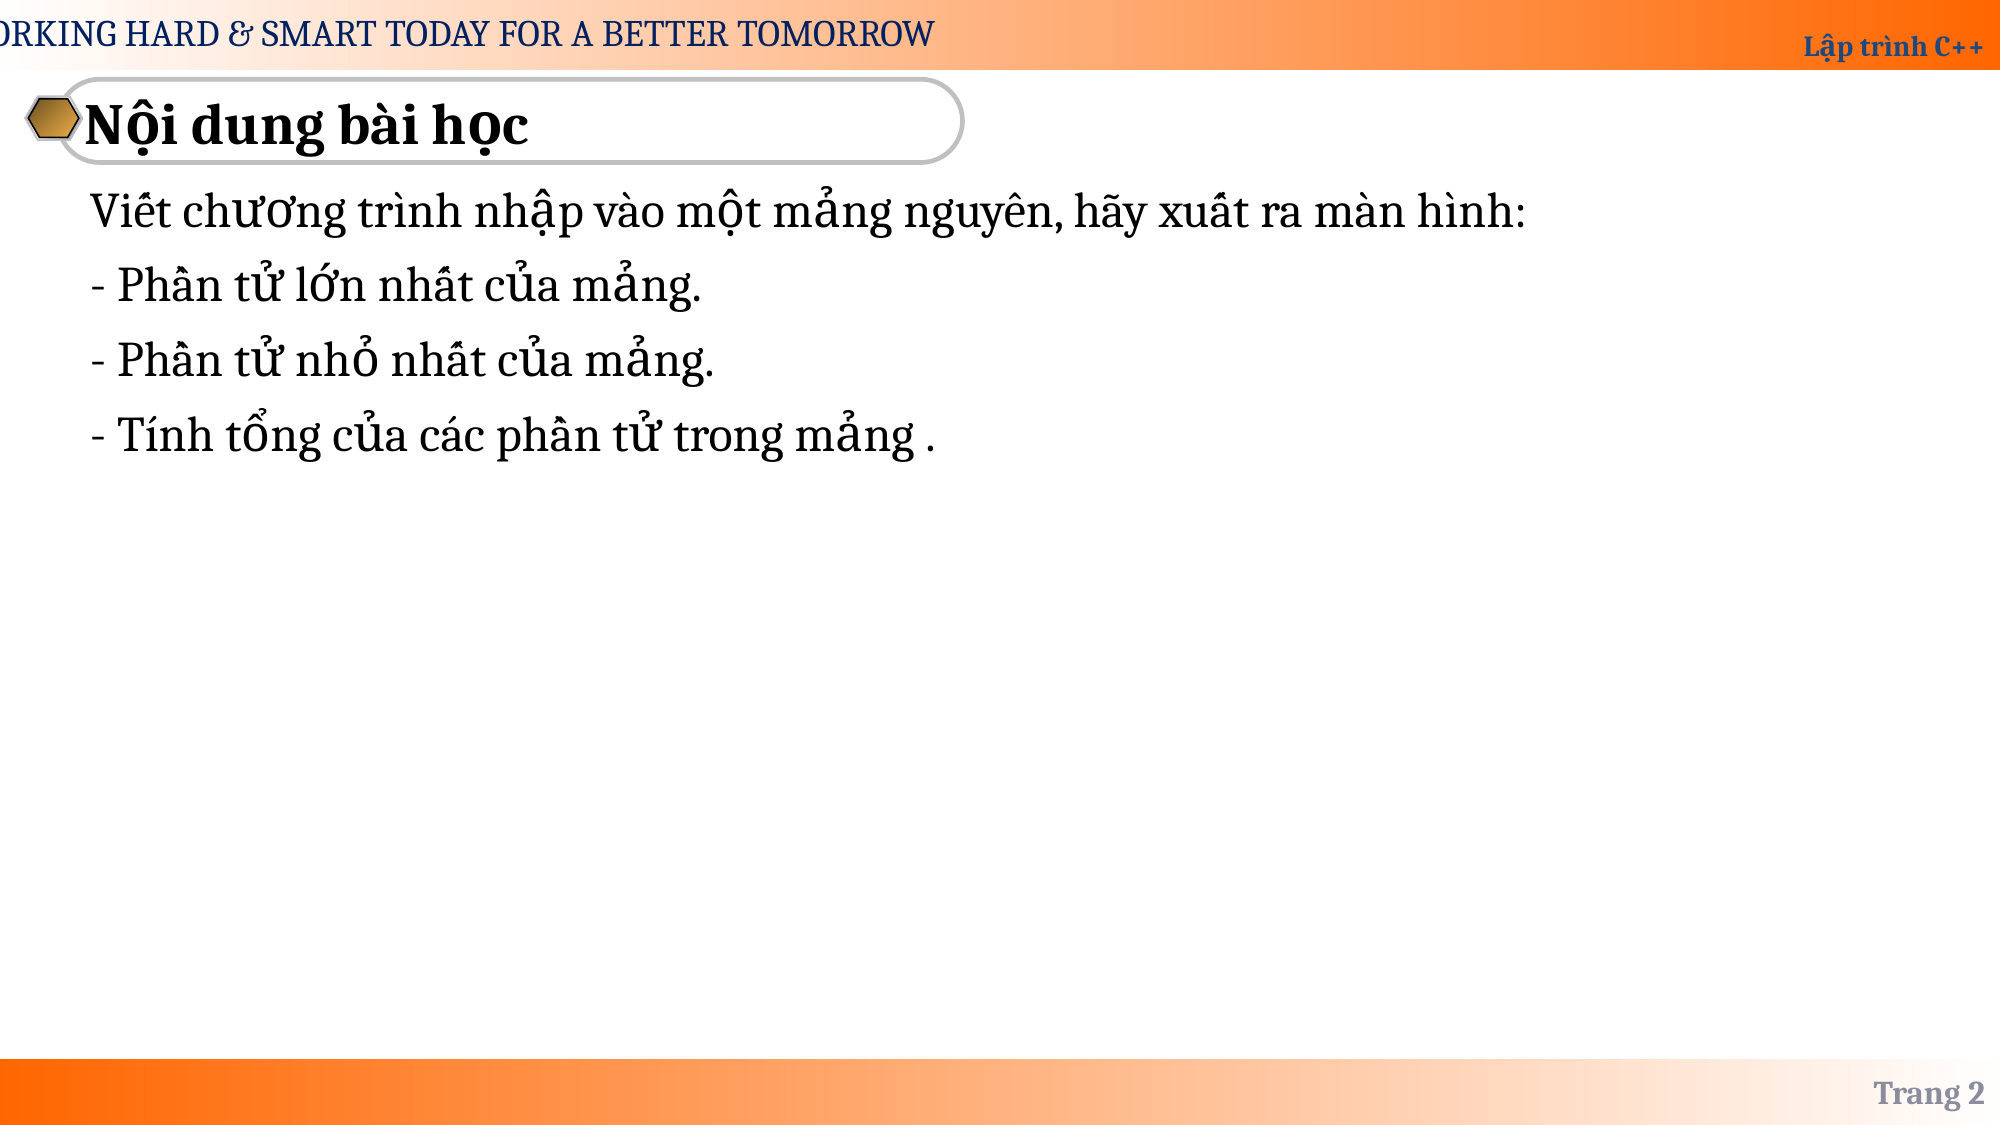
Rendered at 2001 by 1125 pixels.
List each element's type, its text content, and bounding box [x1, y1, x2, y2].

text_box Viết chương trình nhập vào một mảng nguyên, hãy xuất ra màn hình: - Phần tử lớn nhất của mảng. - Phần tử nhỏ nhất của mảng. - Tính tổng của các phần tử trong mảng . [75, 176, 1925, 1038]
slide_number Trang 2 [1609, 0, 1613, 70]
slide_number Trang 2 [1533, 1060, 2000, 1121]
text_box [24, 78, 963, 163]
